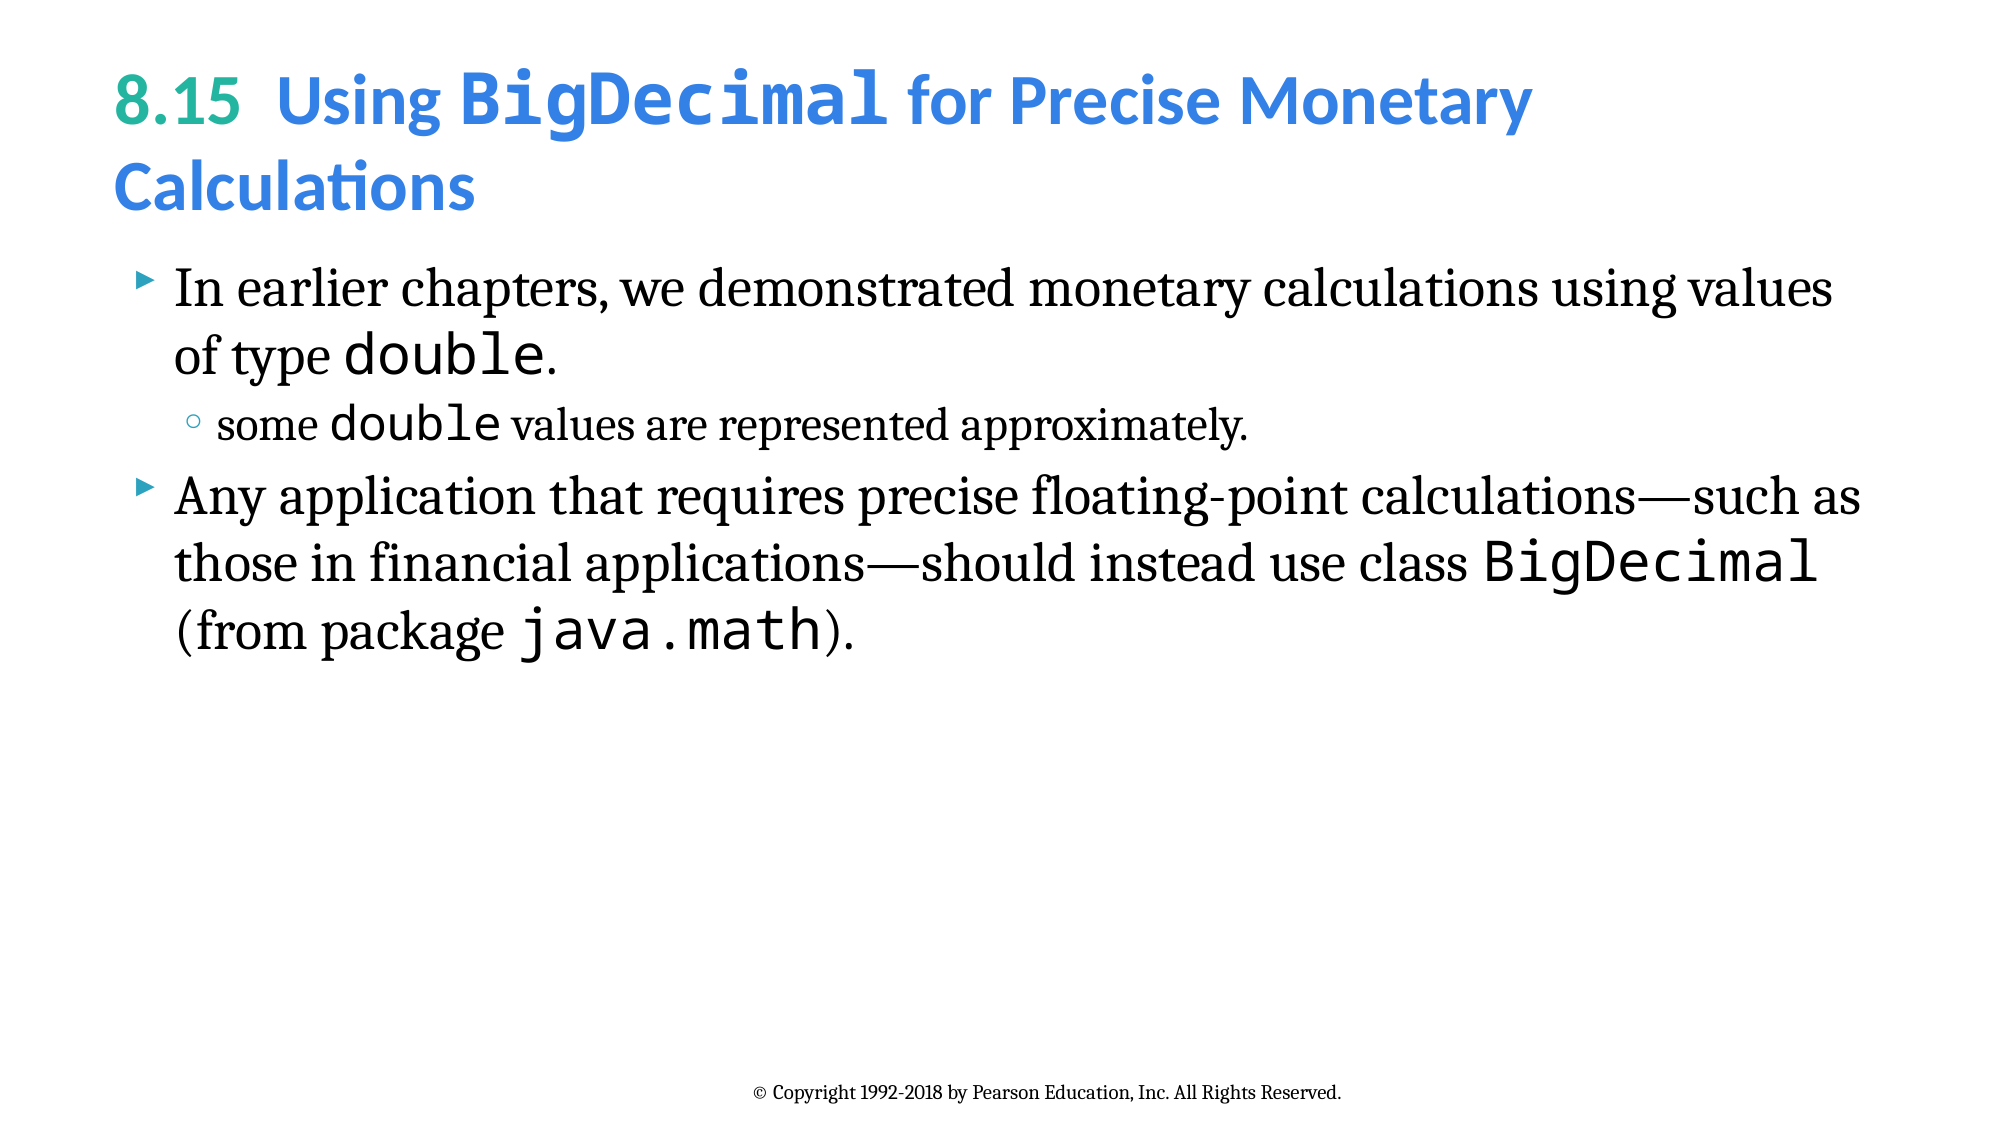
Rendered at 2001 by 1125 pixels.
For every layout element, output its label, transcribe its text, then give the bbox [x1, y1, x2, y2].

list In earlier chapters, we demonstrated monetary calculations using values of type double. some double values are represented approximately. Any application that requires precise floating-point calculations—such as those in financial applications—should instead use class BigDecimal (from package java.math). [99, 242, 1900, 986]
title 8.15 Using BigDecimal for Precise Monetary Calculations [99, 45, 1900, 233]
footer © Copyright 1992-2018 by Pearson Education, Inc. All Rights Reserved. [736, 1051, 1892, 1112]
